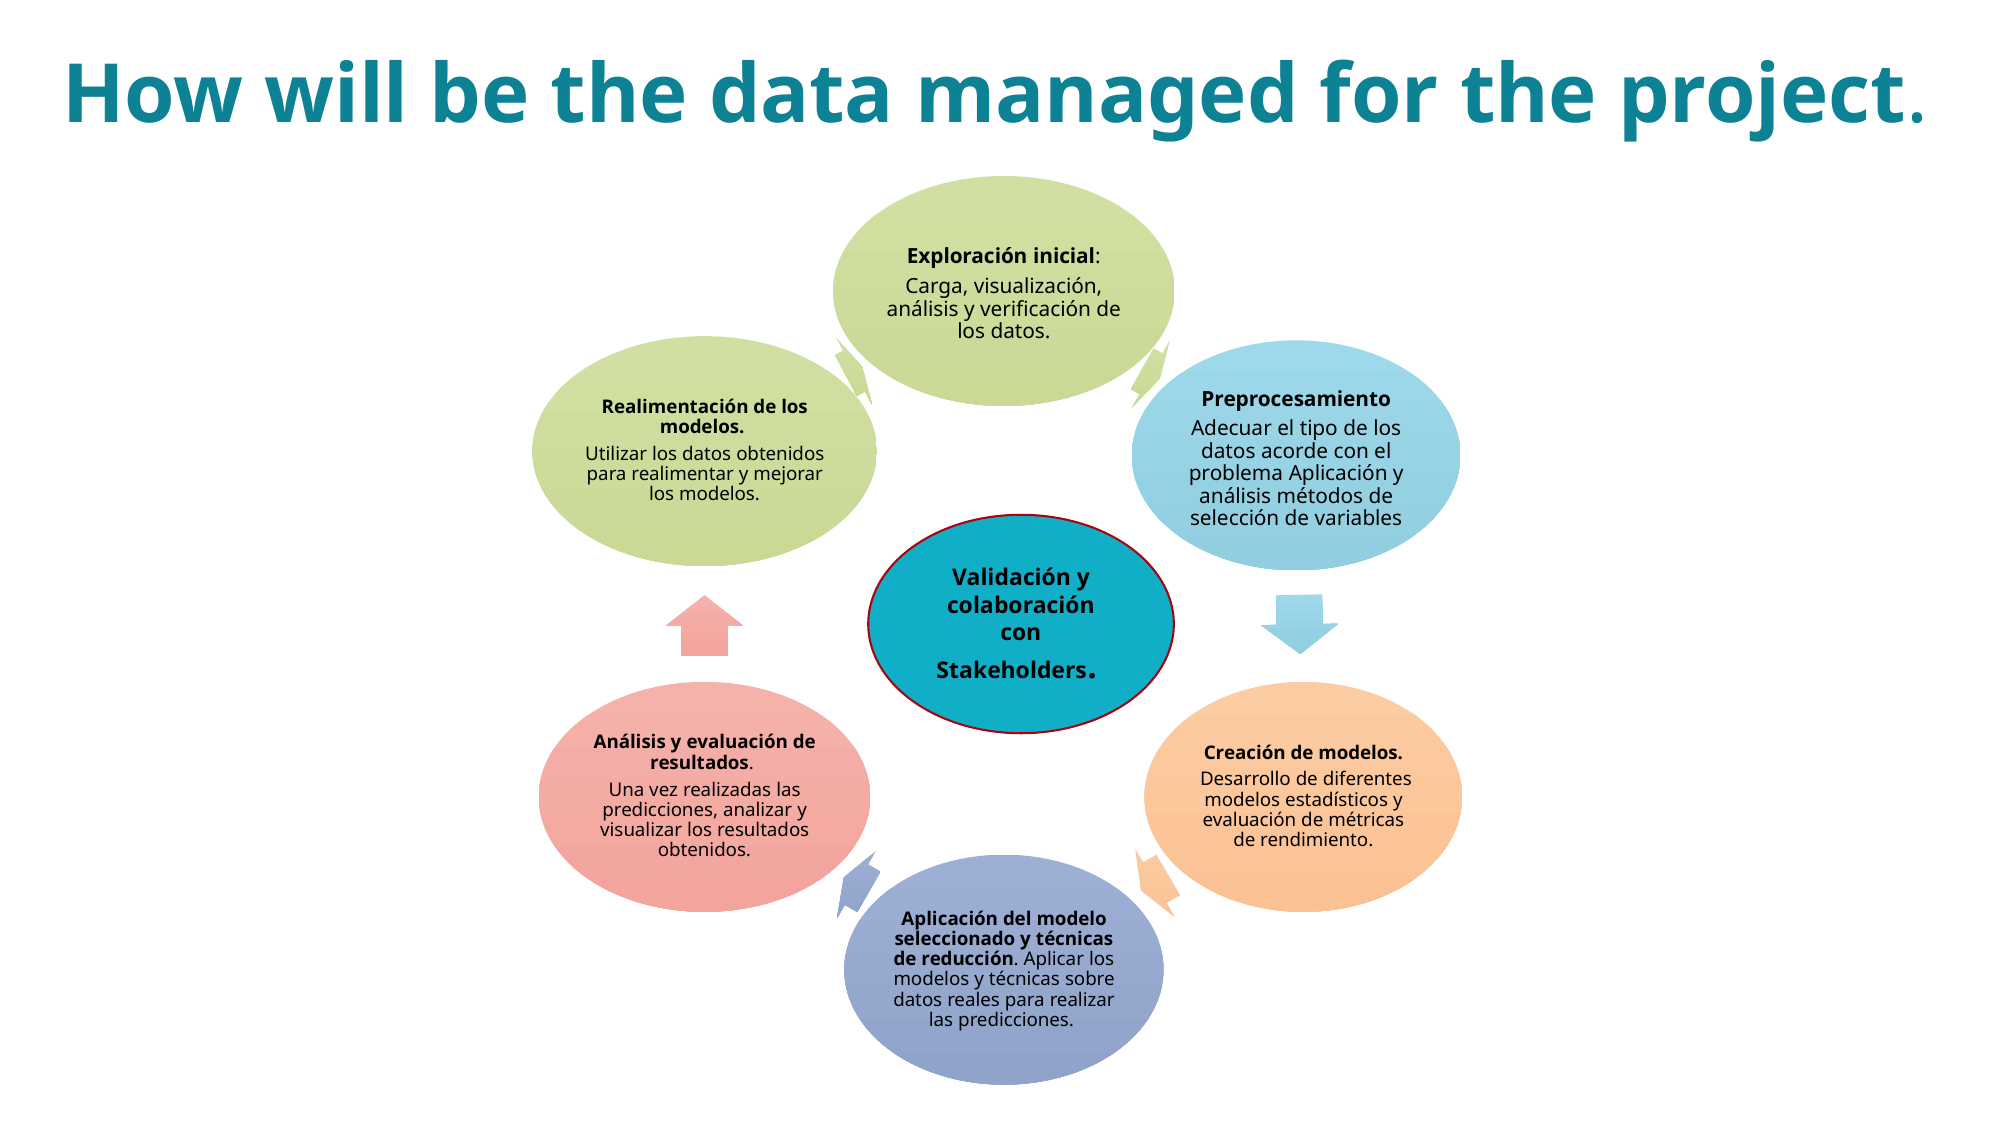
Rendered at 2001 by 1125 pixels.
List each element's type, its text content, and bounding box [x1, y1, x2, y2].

title How will be the data managed for the project. [47, 0, 1953, 193]
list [137, 163, 1863, 1085]
